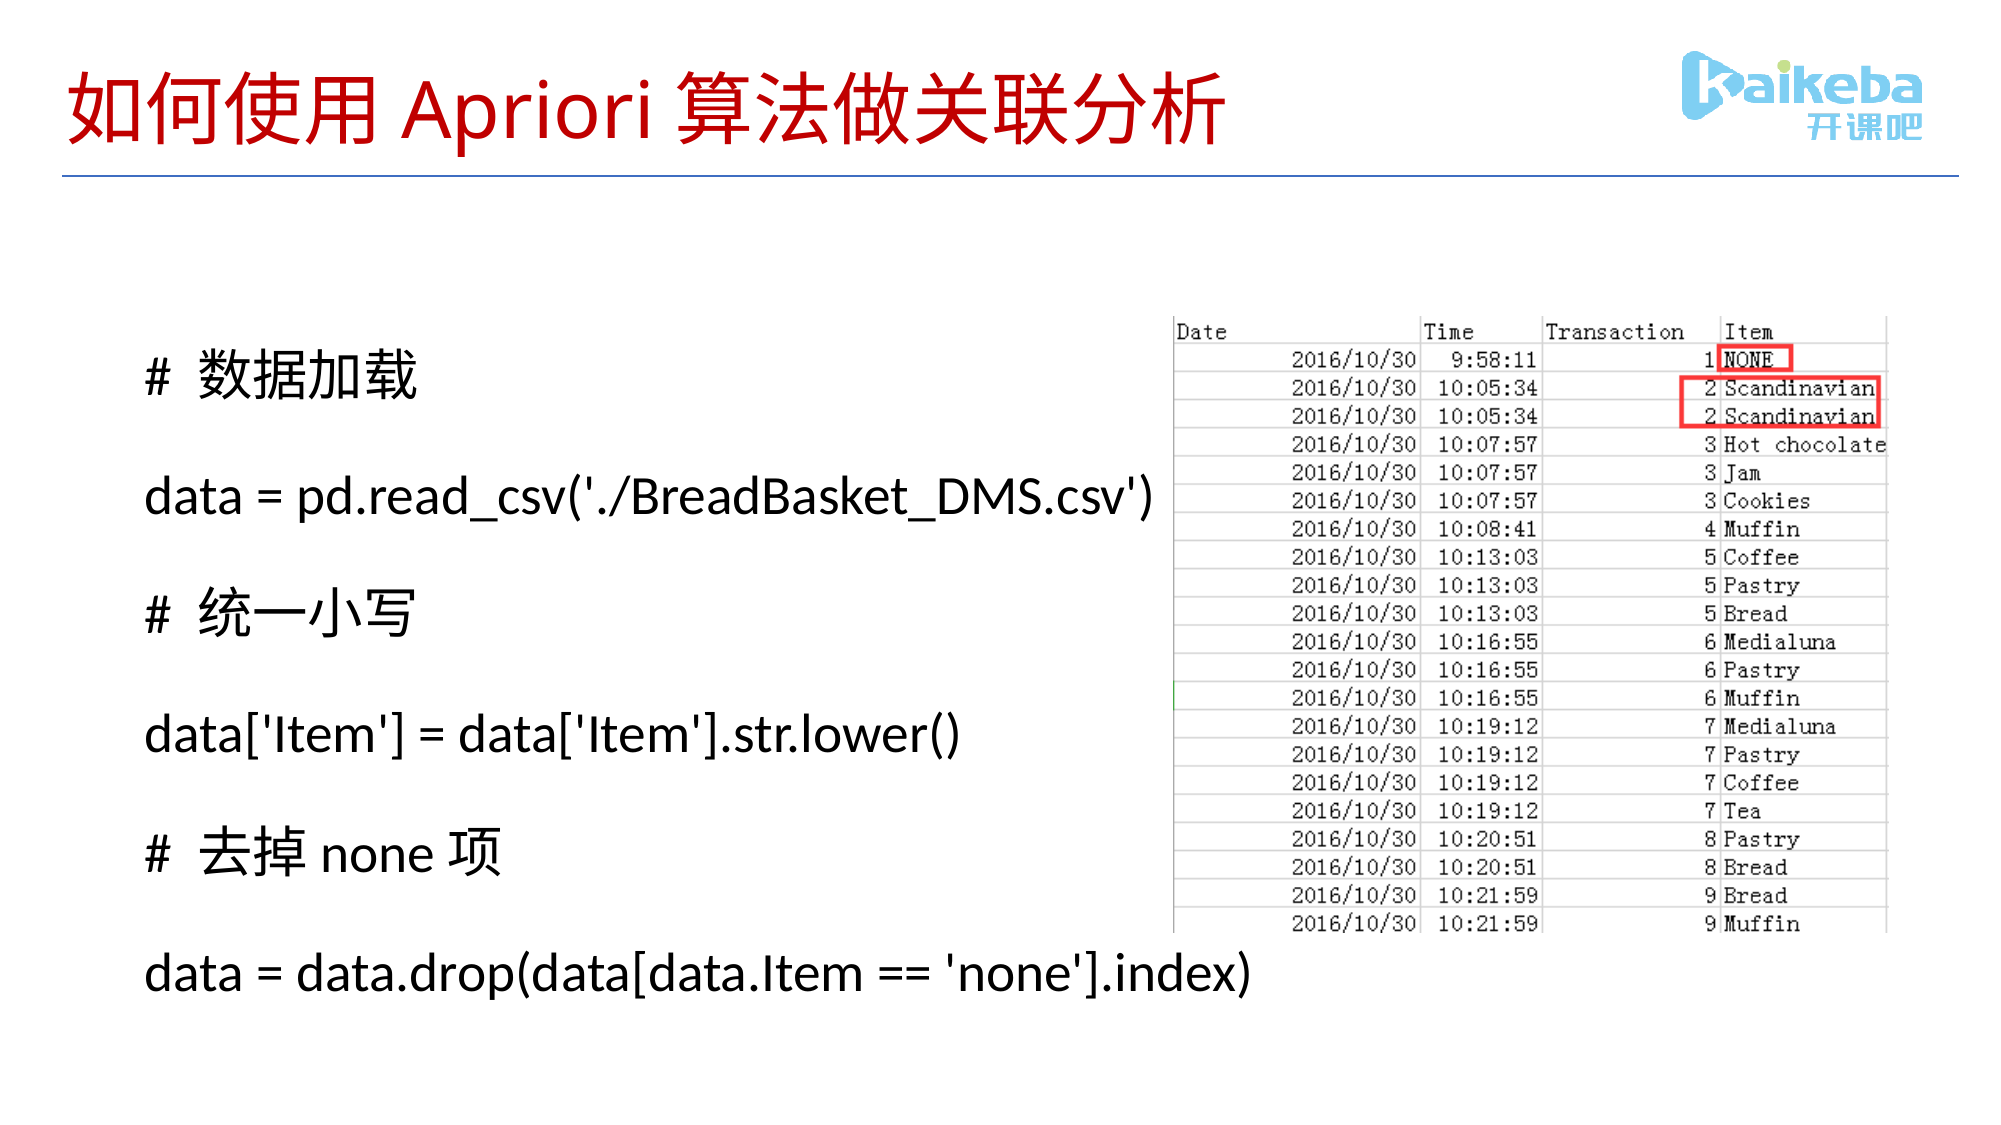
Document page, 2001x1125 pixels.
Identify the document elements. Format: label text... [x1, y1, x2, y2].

title 如何使用Apriori算法做关联分析 [57, 59, 1728, 167]
list # 数据加载 data = pd.read_csv('./BreadBasket_DMS.csv') # 统一小写 data['Item'] = data['Item'].str.lower() # 去掉none项 data = data.drop(data[data.Item == 'none'].index) [136, 298, 1840, 1014]
text_box [1653, 21, 1950, 167]
picture [1173, 316, 1890, 933]
